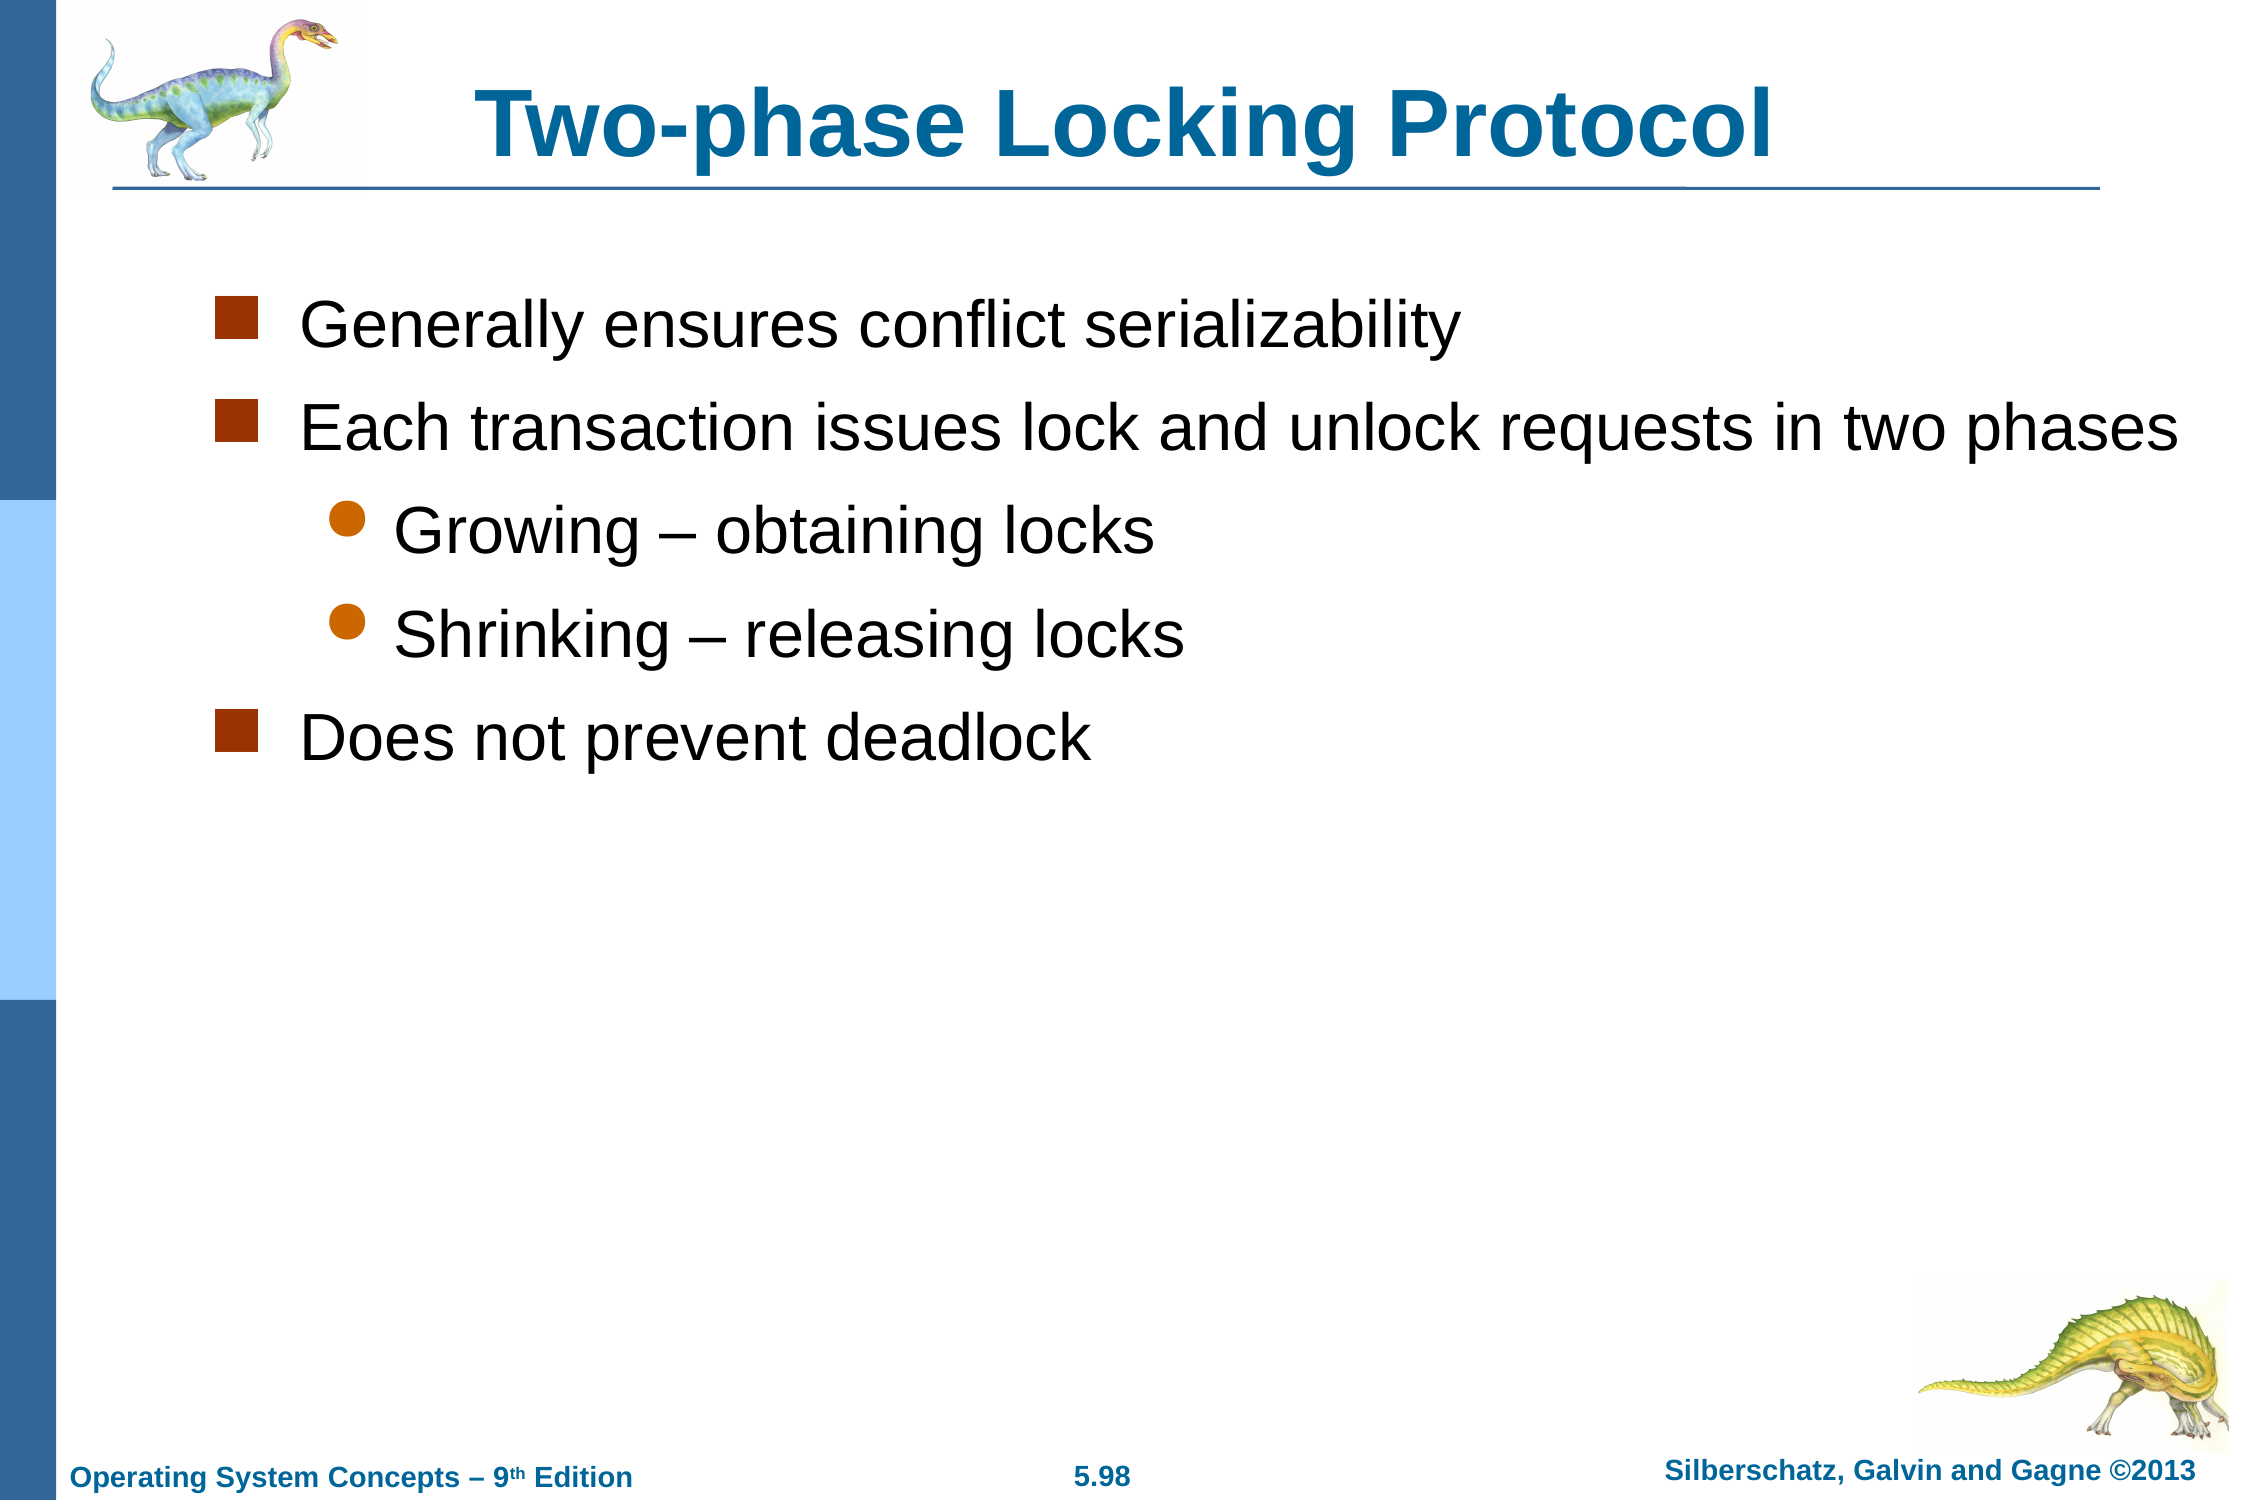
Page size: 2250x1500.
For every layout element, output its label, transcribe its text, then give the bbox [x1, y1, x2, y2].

picture [70, 0, 365, 199]
list Generally ensures conflict serializability Each transaction issues lock and unlock requests in two phases Growing – obtaining locks Shrinking – releasing locks Does not prevent deadlock [198, 269, 2224, 1261]
picture [1913, 1279, 2229, 1453]
title Two-phase Locking Protocol [112, 60, 2138, 187]
